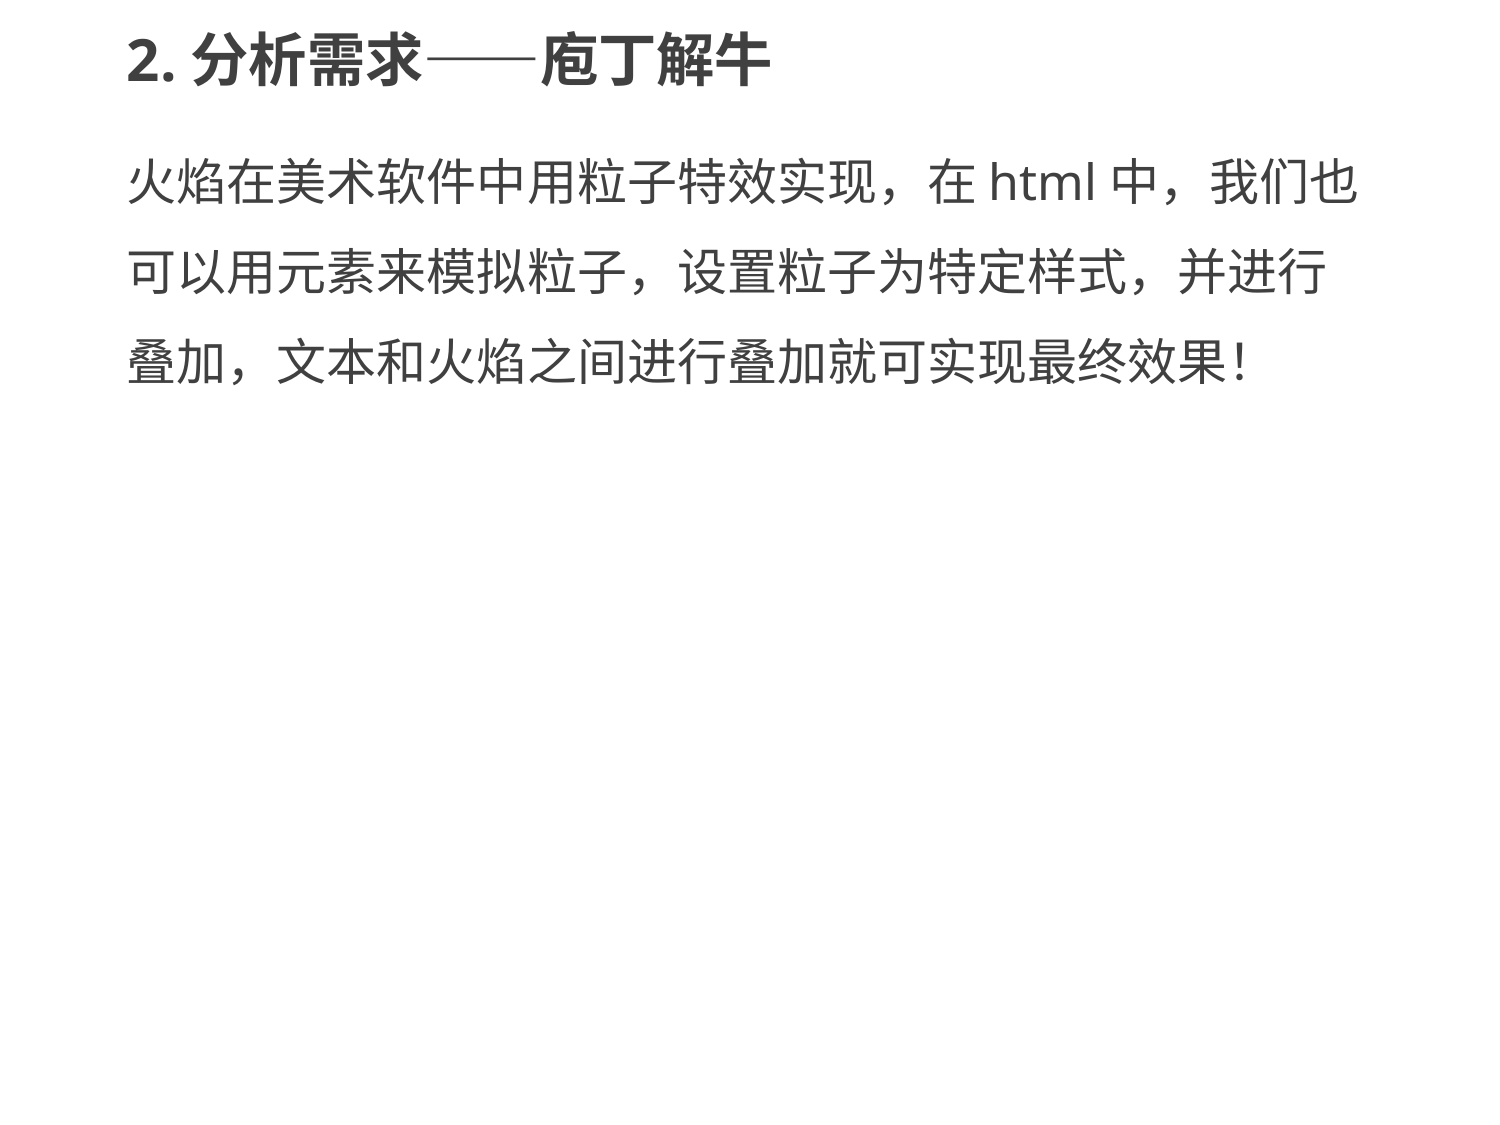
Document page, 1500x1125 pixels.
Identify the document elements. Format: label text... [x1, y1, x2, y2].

text_box 火焰在美术软件中用粒子特效实现，在html中，我们也可以用元素来模拟粒子，设置粒子为特定样式，并进行叠加，文本和火焰之间进行叠加就可实现最终效果！ [112, 112, 1388, 398]
text_box 2.分析需求——庖丁解牛 [112, 16, 1388, 101]
